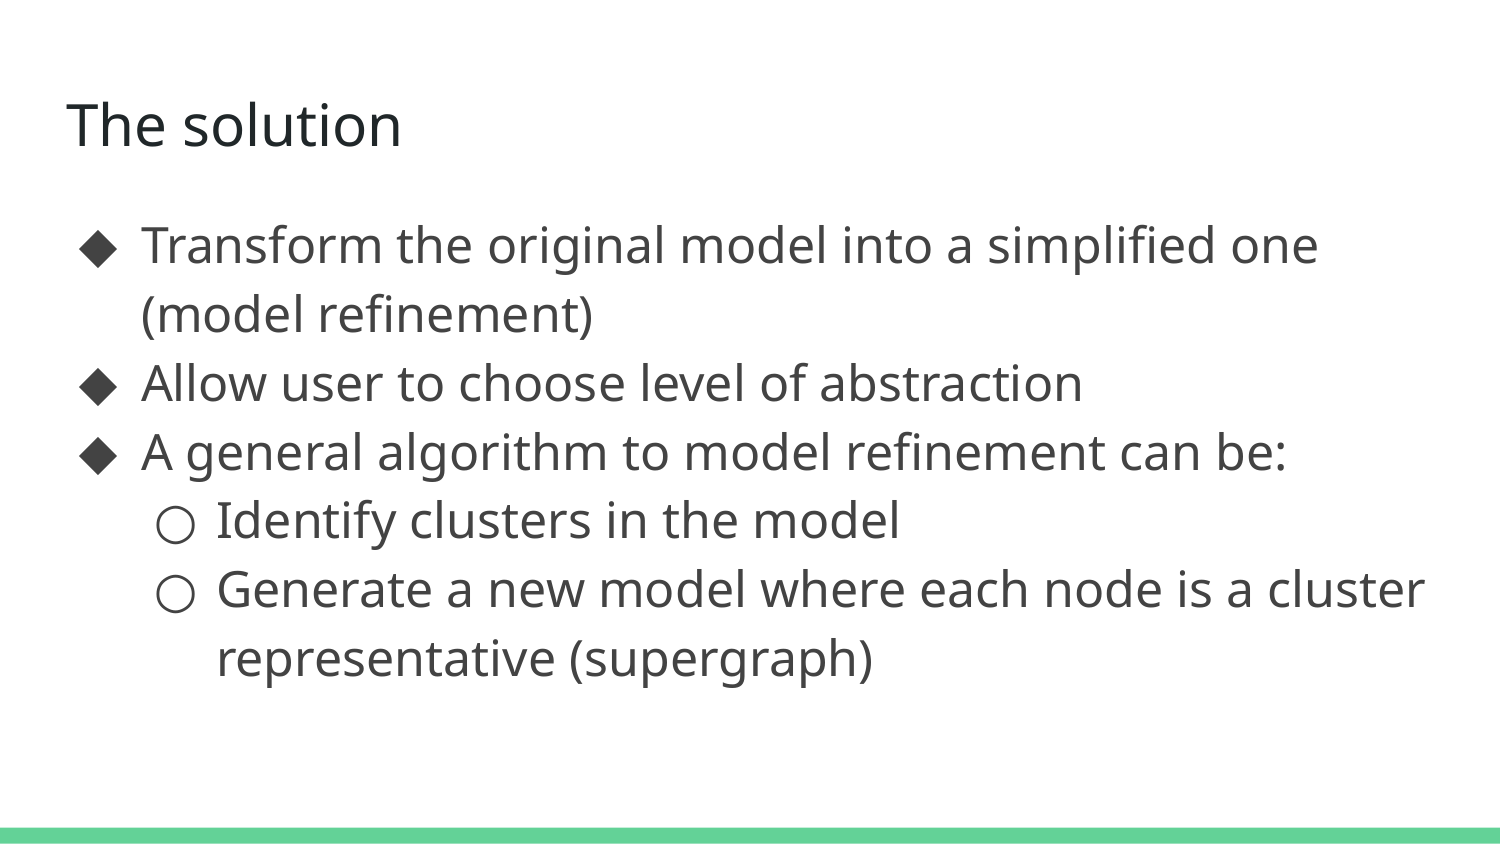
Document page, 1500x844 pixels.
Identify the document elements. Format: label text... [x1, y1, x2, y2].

title The solution [51, 72, 1449, 167]
list Transform the original model into a simplified one (model refinement) Allow user to choose level of abstraction A general algorithm to model refinement can be: Identify clusters in the model Generate a new model where each node is a cluster representative (supergraph) [51, 189, 1449, 750]
